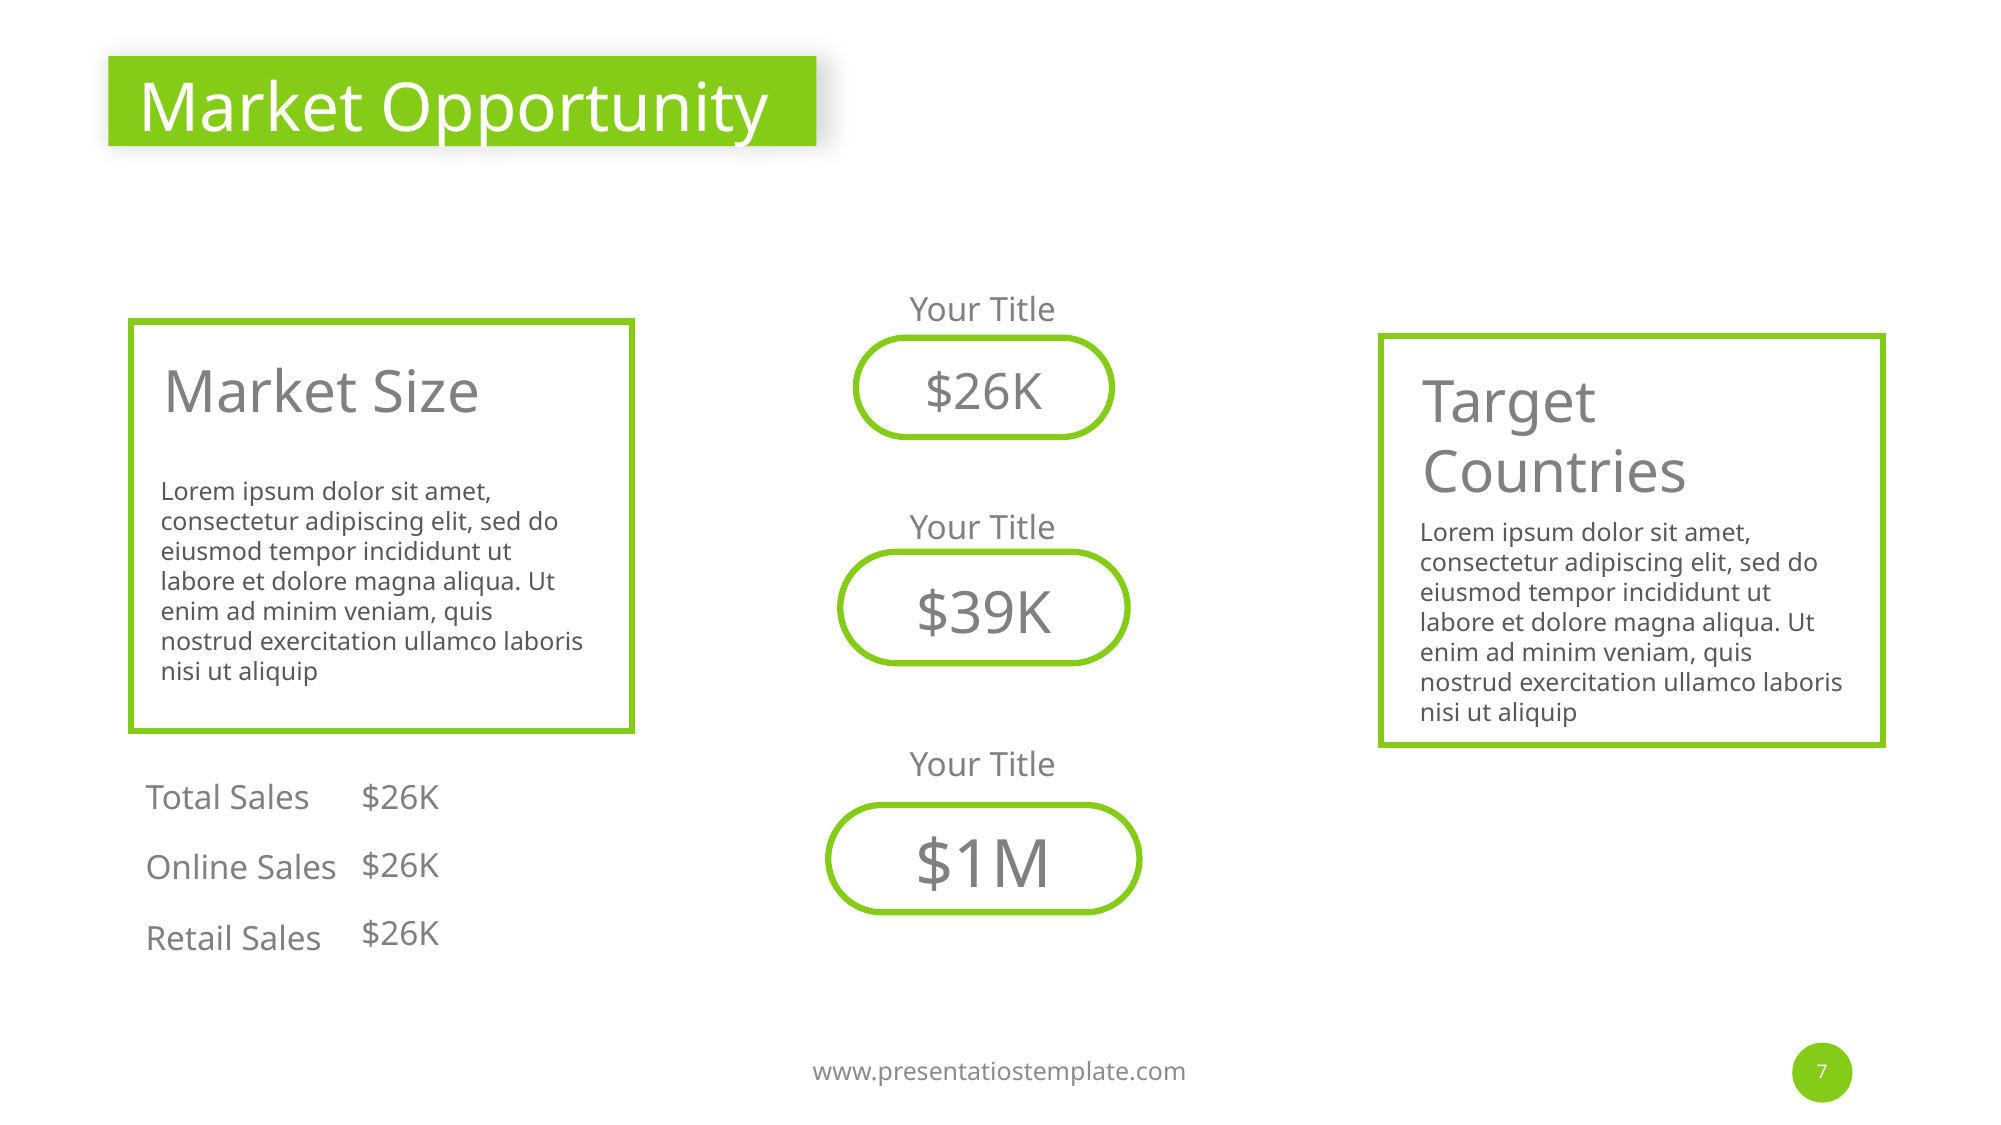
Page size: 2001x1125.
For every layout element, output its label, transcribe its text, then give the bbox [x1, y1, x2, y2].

text_box Retail Sales [130, 909, 391, 965]
footer www.presentatiostemplate.com [662, 1042, 1338, 1103]
text_box $39K [840, 554, 1128, 664]
text_box Your Title [867, 736, 1099, 791]
text_box $1M [828, 804, 1140, 913]
title Market Opportunity [108, 56, 817, 147]
text_box Online Sales [130, 839, 391, 895]
text_box Your Title [867, 280, 1099, 336]
text_box $26K [346, 905, 475, 960]
text_box Lorem ipsum dolor sit amet, consectetur adipiscing elit, sed do eiusmod tempor incididunt ut labore et dolore magna aliqua. Ut enim ad minim veniam, quis nostrud exercitation ullamco laboris nisi ut aliquip [145, 468, 602, 693]
text_box $26K [346, 769, 475, 824]
text_box Your Title [867, 498, 1099, 554]
text_box $26K [346, 837, 475, 892]
text_box $26K [855, 337, 1113, 438]
text_box Total Sales [130, 769, 346, 824]
slide_number 7 [1792, 1042, 1853, 1103]
text_box Lorem ipsum dolor sit amet, consectetur adipiscing elit, sed do eiusmod tempor incididunt ut labore et dolore magna aliqua. Ut enim ad minim veniam, quis nostrud exercitation ullamco laboris nisi ut aliquip [1405, 509, 1861, 734]
text_box [1380, 335, 1884, 746]
text_box [130, 321, 633, 732]
